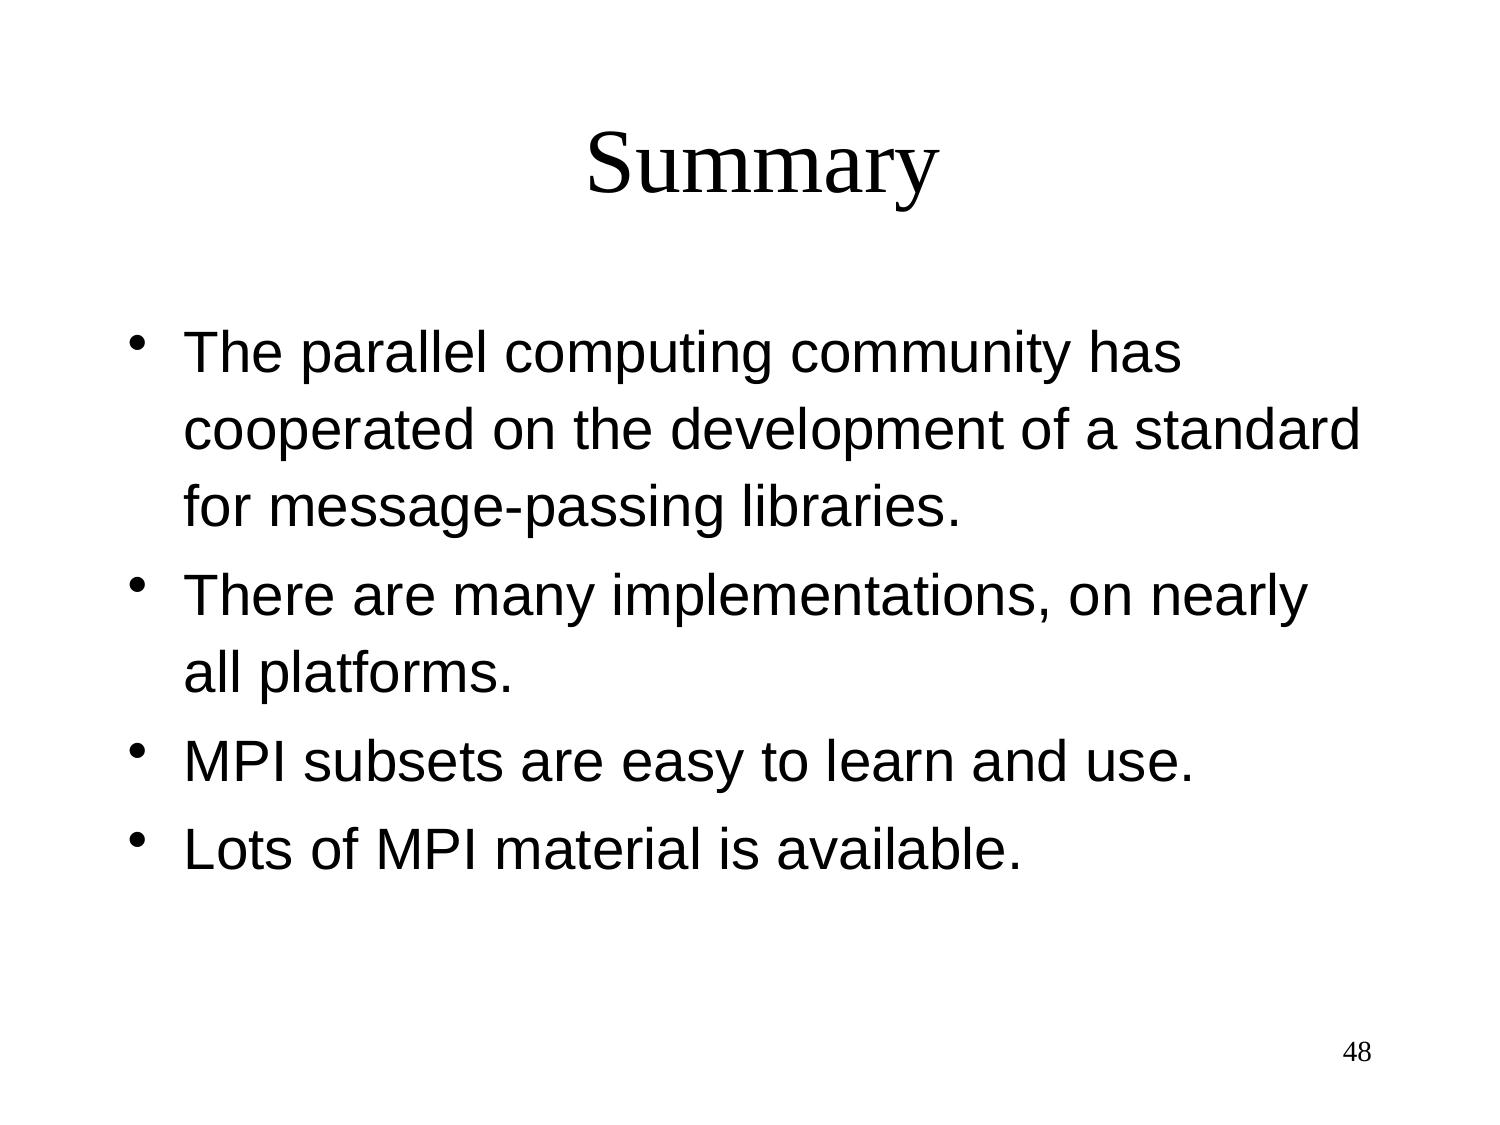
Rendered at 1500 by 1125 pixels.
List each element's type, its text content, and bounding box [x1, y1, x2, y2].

list The parallel computing community has cooperated on the development of a standard for message-passing libraries. There are many implementations, on nearly all platforms. MPI subsets are easy to learn and use. Lots of MPI material is available. [112, 299, 1388, 1001]
title Summary [124, 62, 1401, 251]
slide_number 48 [1074, 1024, 1388, 1101]
